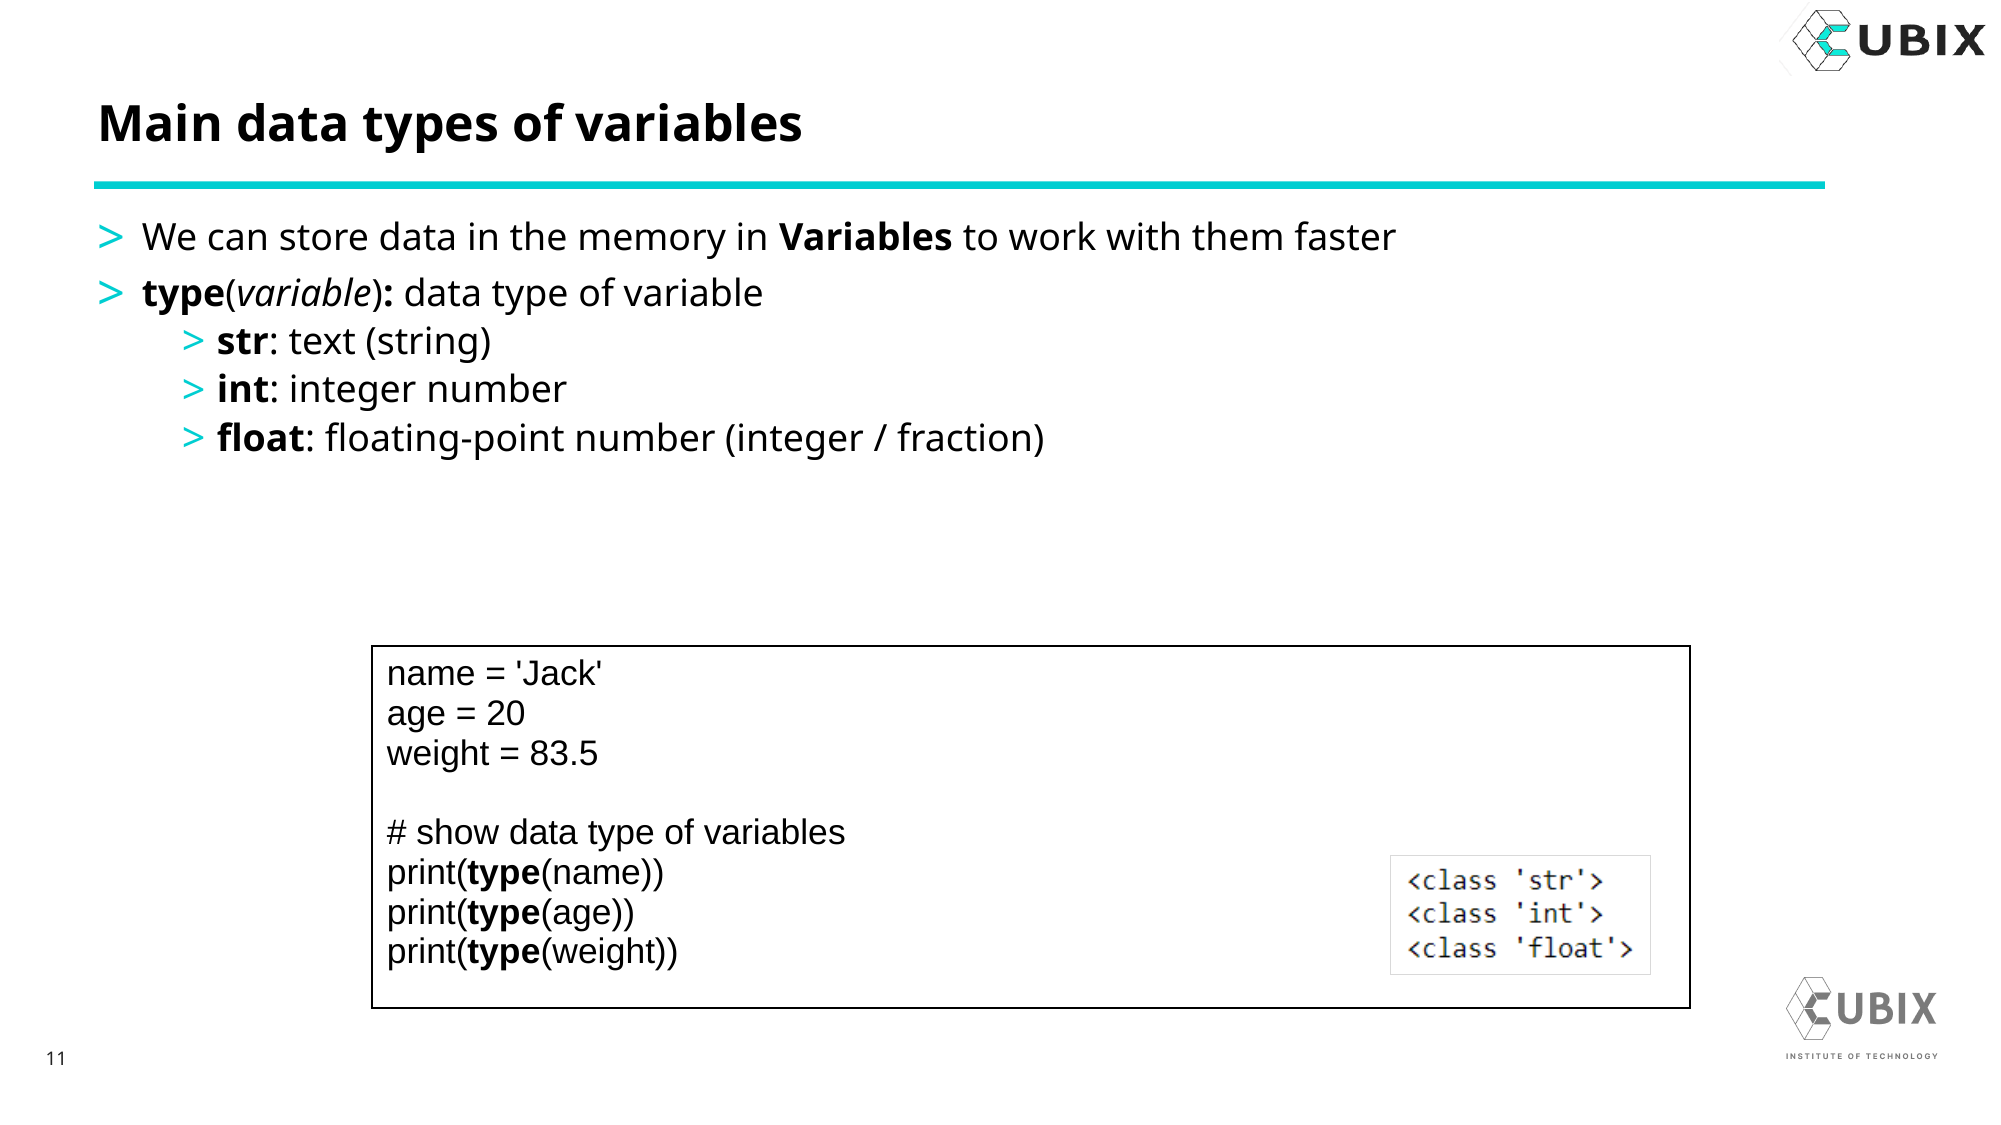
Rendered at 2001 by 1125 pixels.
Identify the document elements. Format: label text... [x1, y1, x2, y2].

picture [1779, 2, 1997, 76]
picture [1839, 977, 1940, 1067]
list We can store data in the memory in Variables to work with them faster type(variable): data type of variable str: text (string) int: integer number float: floating-point number (integer / fraction) [82, 210, 1839, 1094]
title Main data types of variables [82, 90, 1769, 188]
picture [1390, 855, 1651, 975]
table_header name = 'Jack' age = 20 weight = 83.5 # show data type of variables print(type(name)) print(type(age)) print(type(weight)) [373, 647, 1689, 1007]
